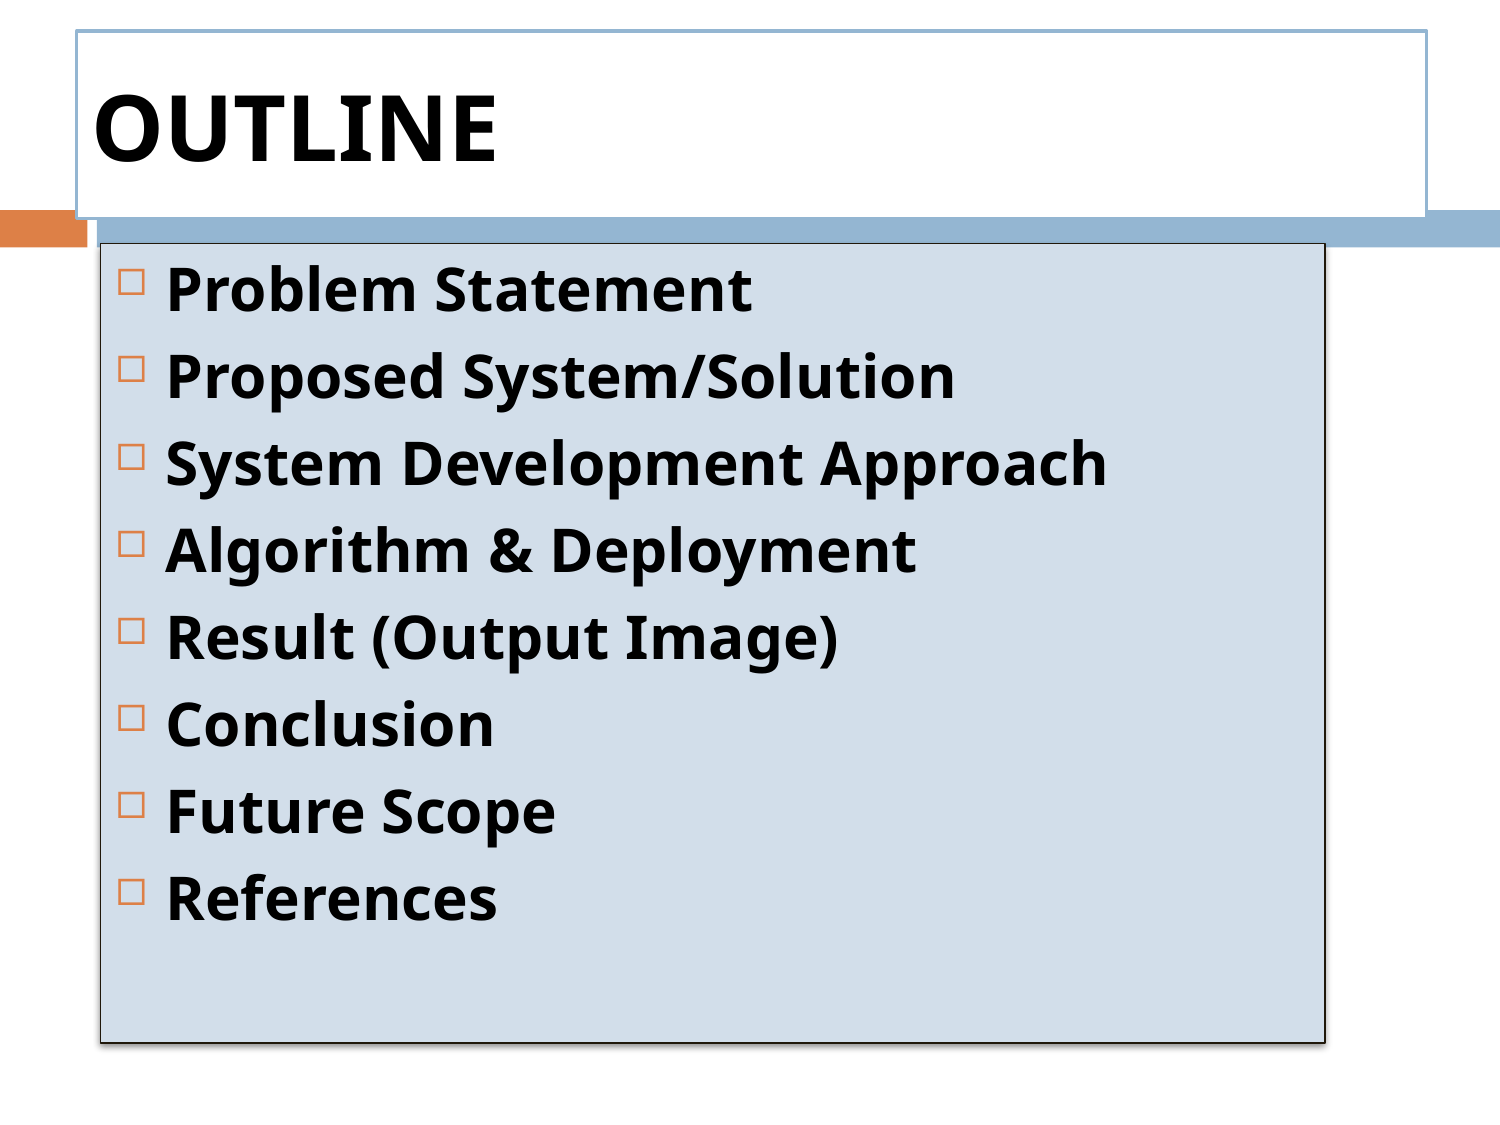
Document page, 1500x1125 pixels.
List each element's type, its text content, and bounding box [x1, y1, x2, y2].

title OUTLINE [76, 30, 1428, 219]
list Problem Statement Proposed System/Solution System Development Approach Algorithm & Deployment Result (Output Image) Conclusion Future Scope References [99, 243, 1326, 1044]
